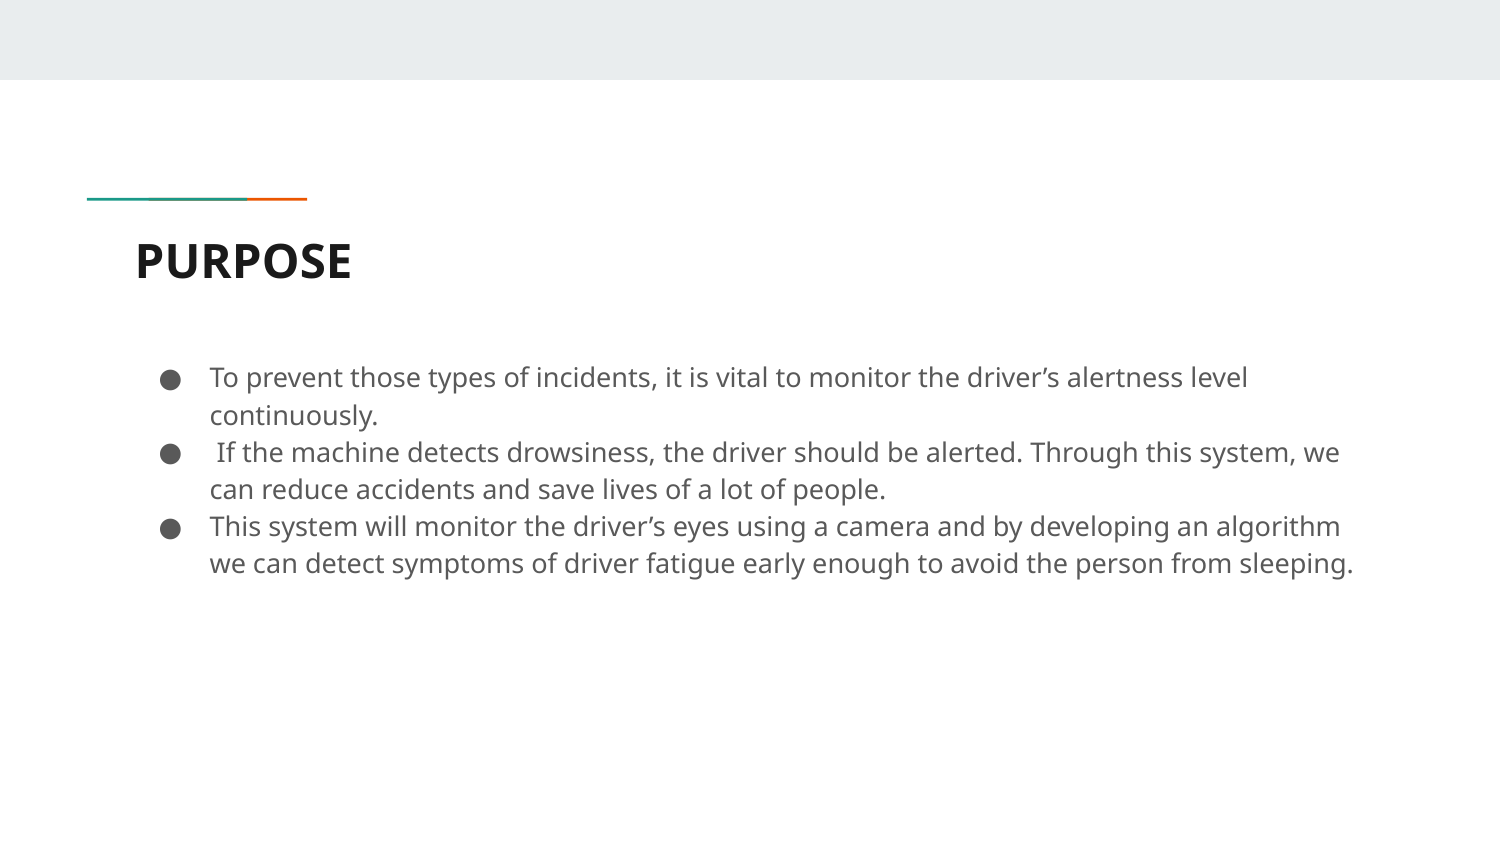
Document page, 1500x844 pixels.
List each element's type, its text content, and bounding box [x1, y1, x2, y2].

title PURPOSE [119, 216, 1381, 305]
list To prevent those types of incidents, it is vital to monitor the driver’s alertness level continuously. If the machine detects drowsiness, the driver should be alerted. Through this system, we can reduce accidents and save lives of a lot of people. This system will monitor the driver’s eyes using a camera and by developing an algorithm we can detect symptoms of driver fatigue early enough to avoid the person from sleeping. [119, 341, 1381, 712]
